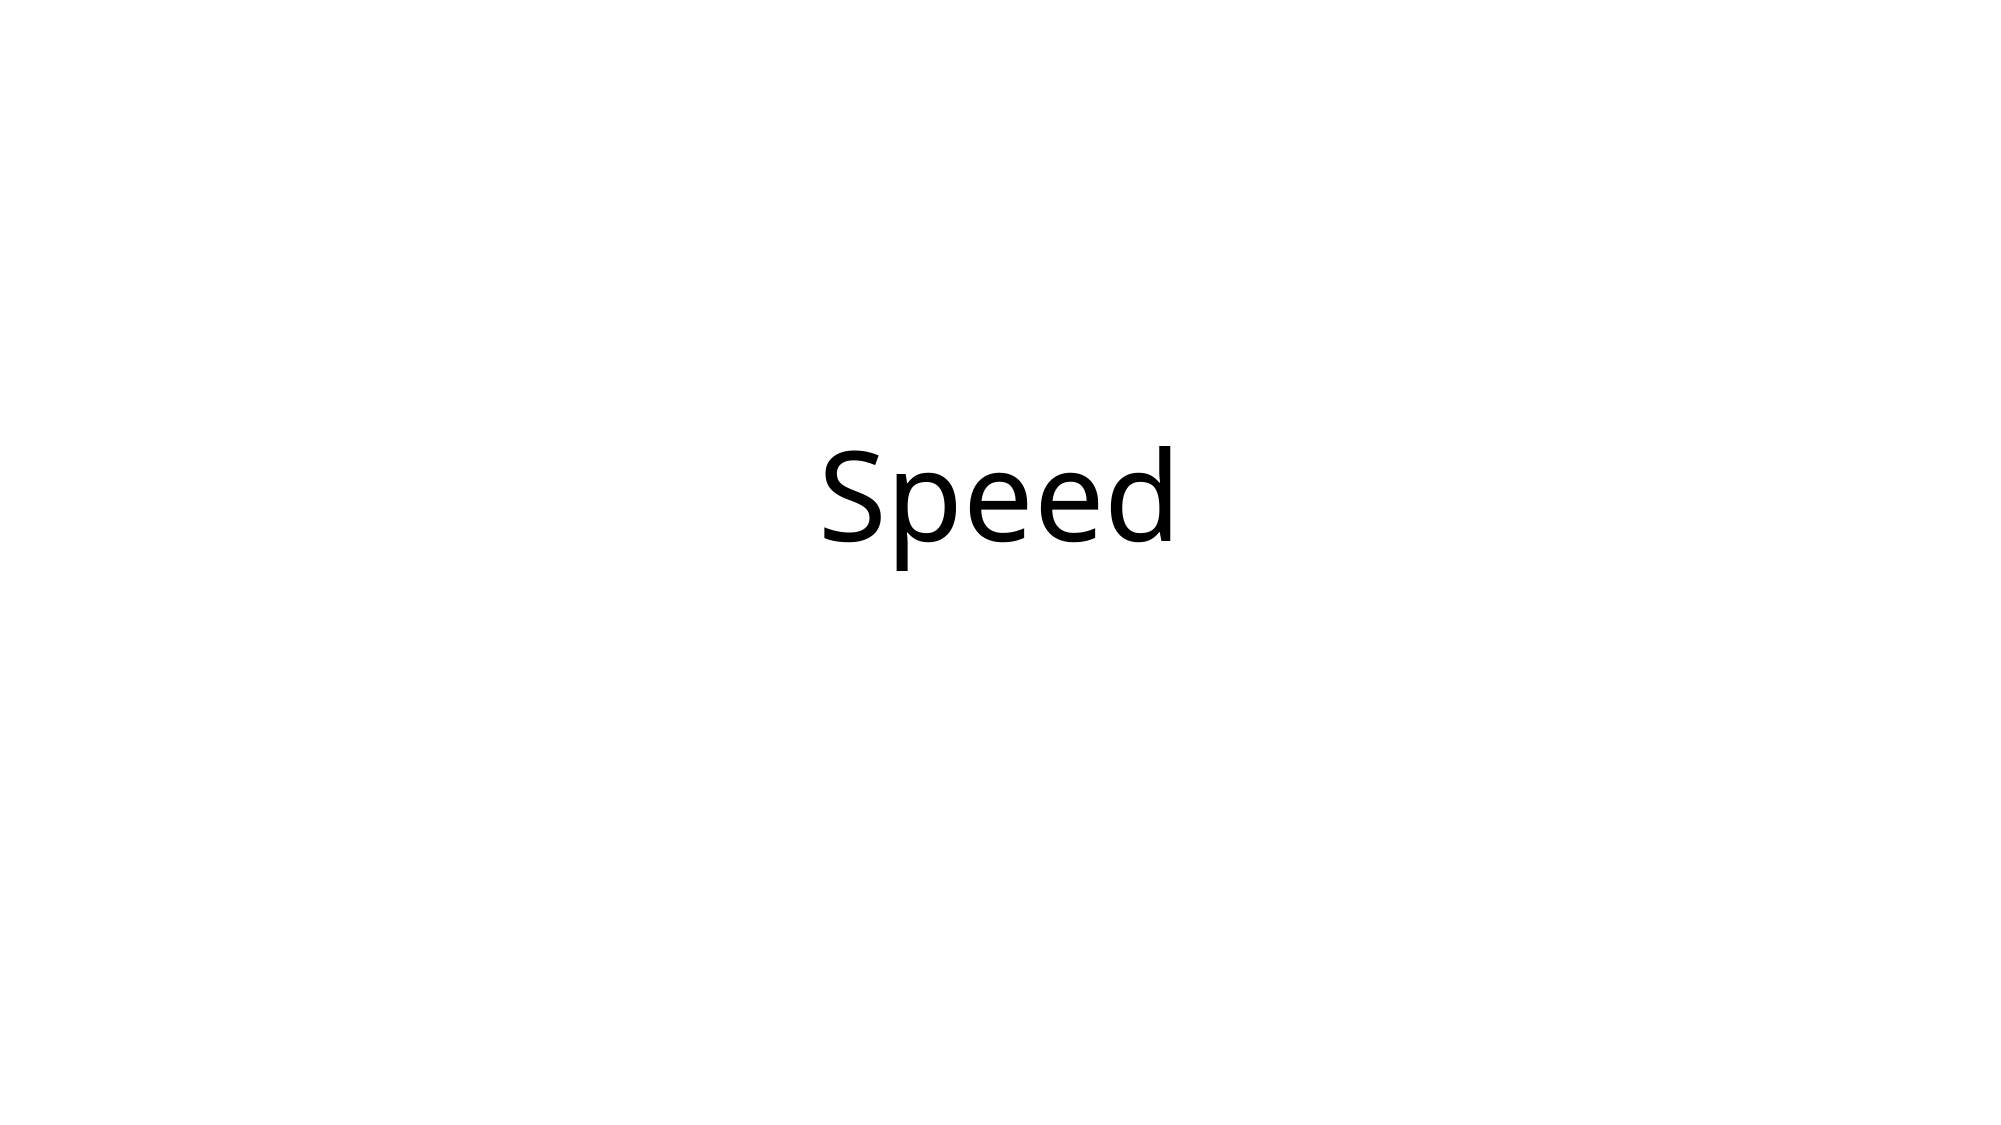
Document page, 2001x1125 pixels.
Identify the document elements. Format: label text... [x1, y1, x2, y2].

title Speed [249, 184, 1750, 576]
